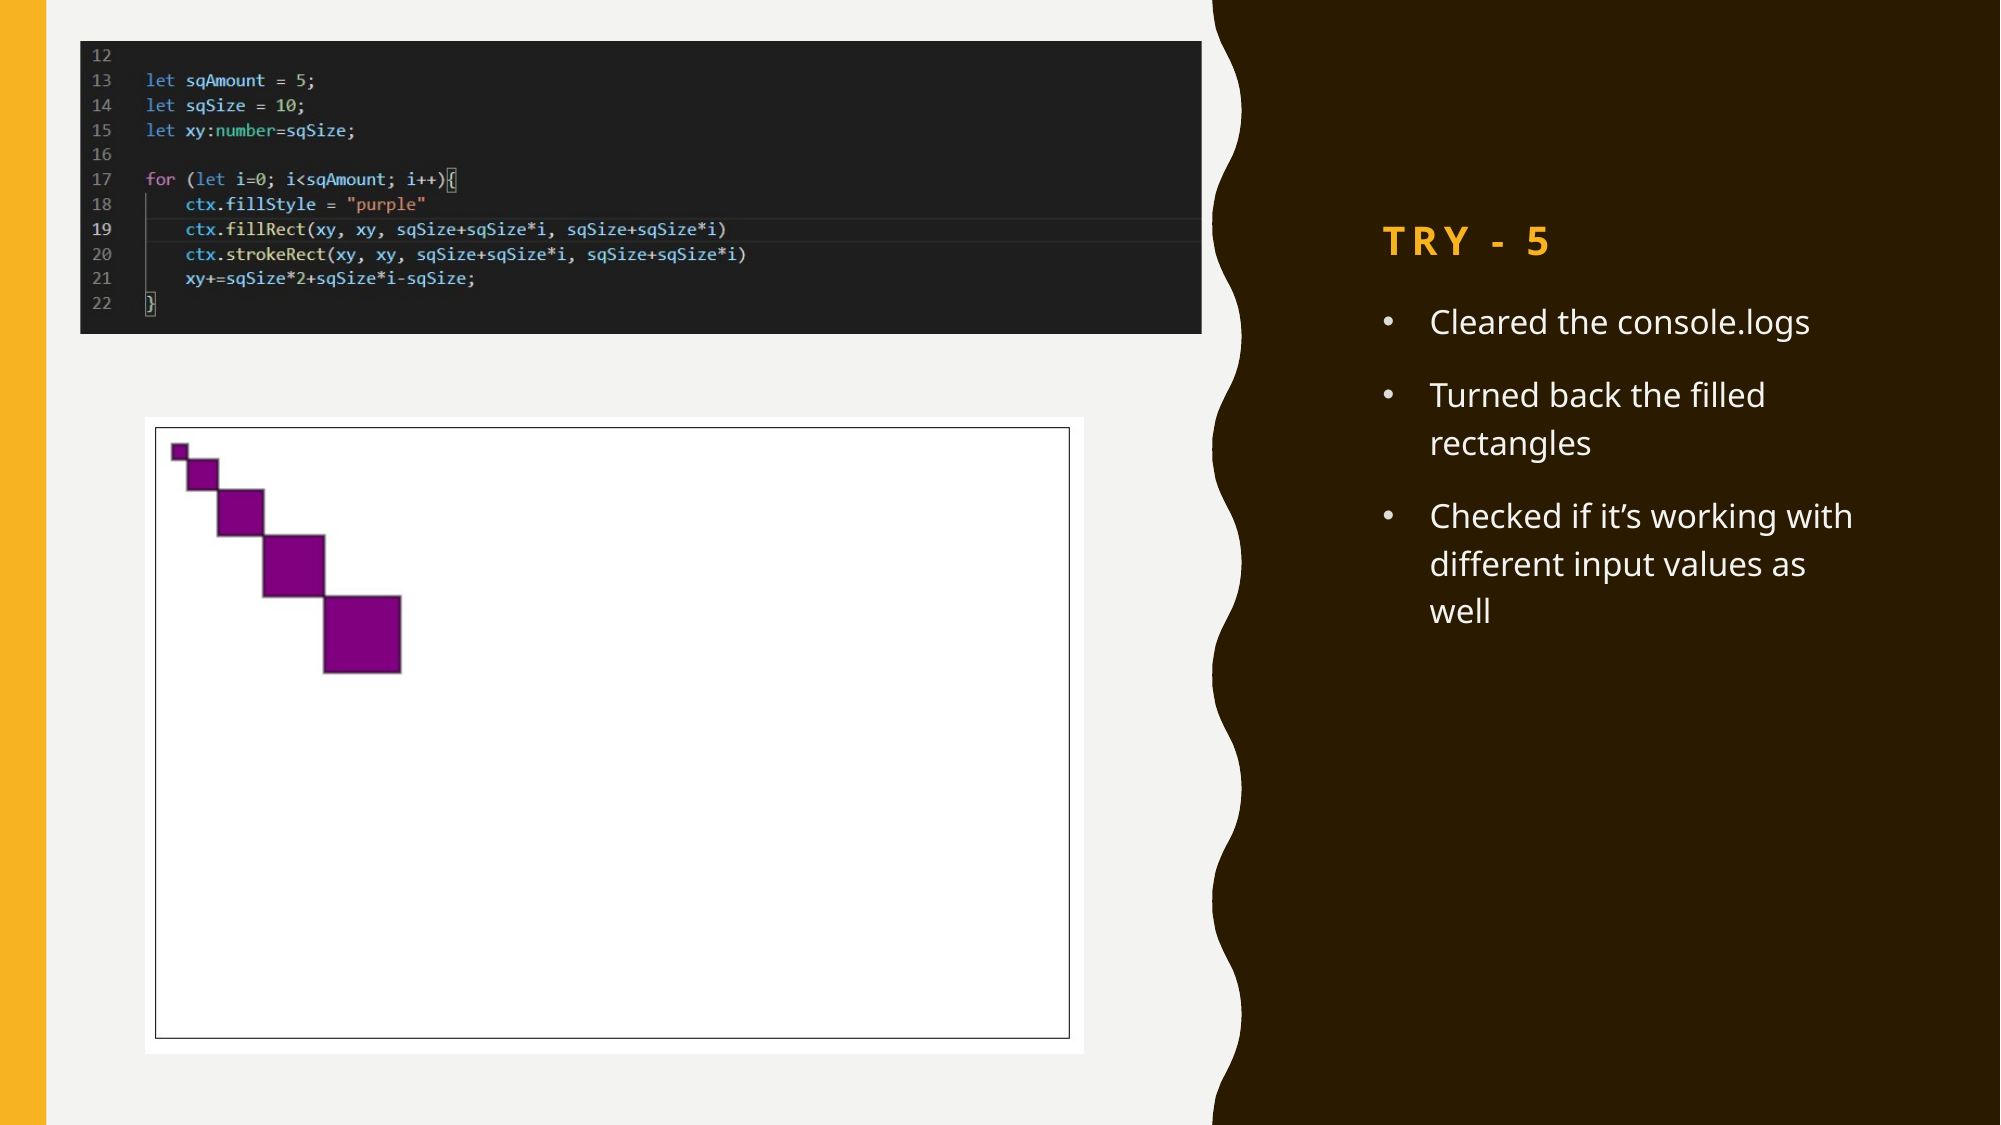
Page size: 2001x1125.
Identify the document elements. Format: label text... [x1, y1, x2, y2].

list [80, 41, 1202, 334]
picture [145, 417, 1084, 1054]
list Cleared the console.logs Turned back the filled rectangles Checked if it’s working with different input values as well [1367, 285, 1875, 969]
title TRY - 5 [1367, 75, 1875, 272]
